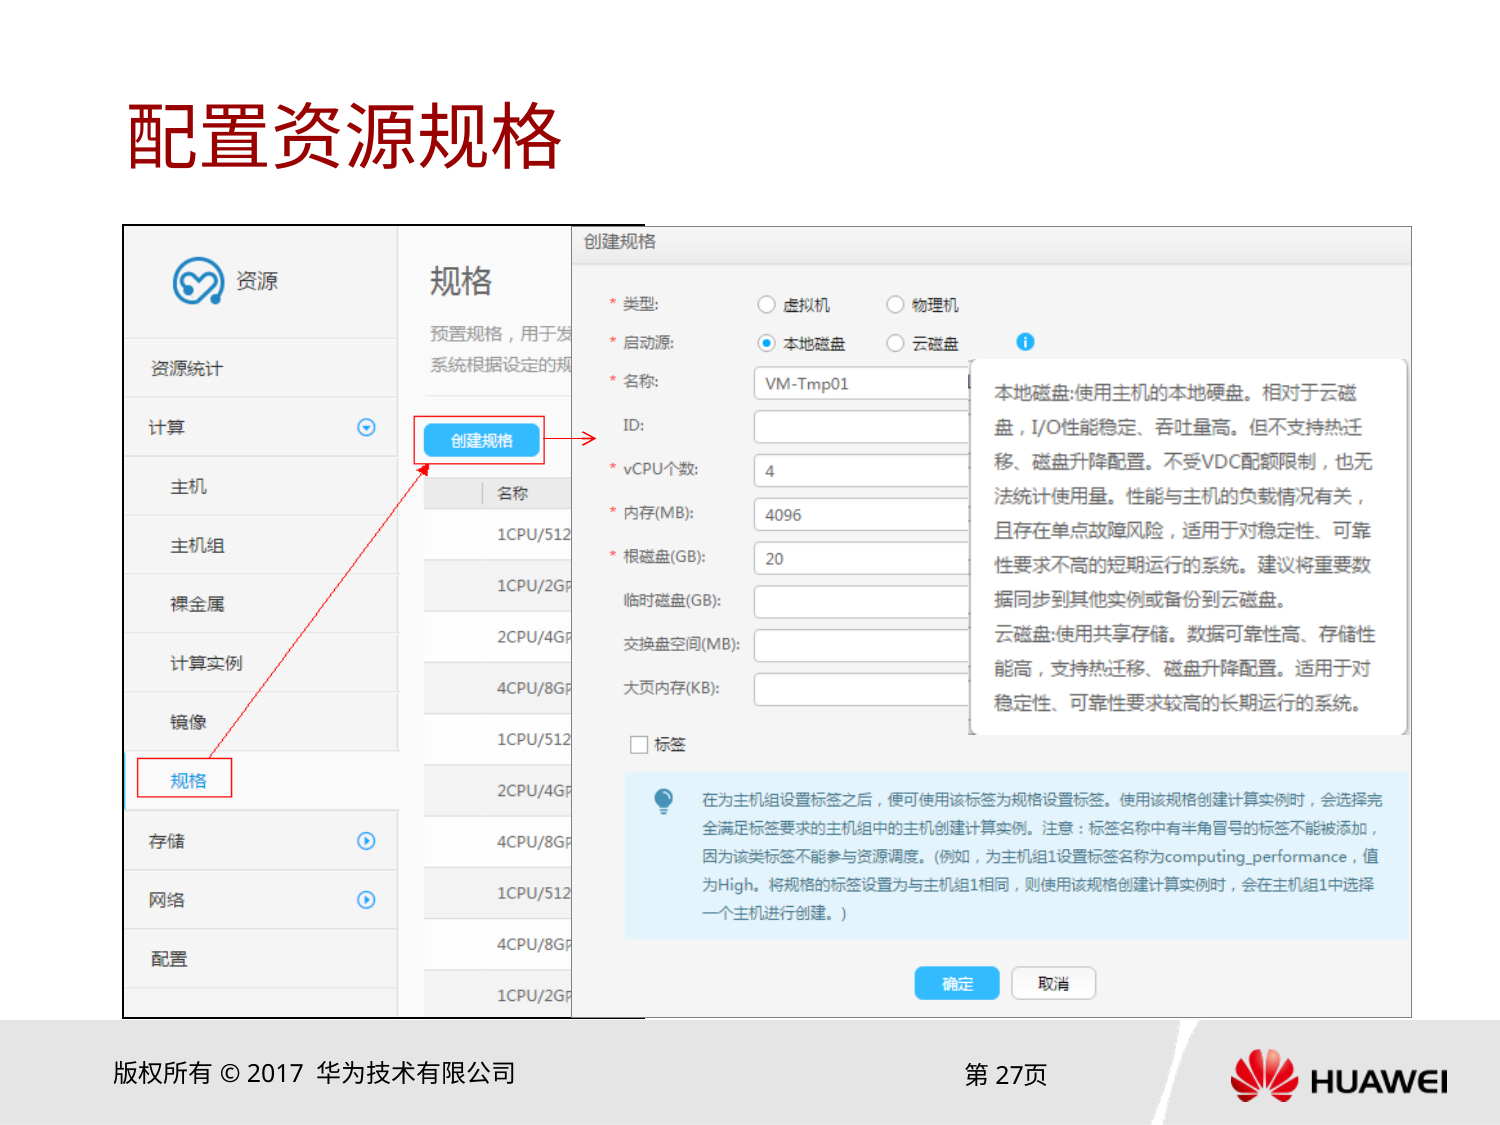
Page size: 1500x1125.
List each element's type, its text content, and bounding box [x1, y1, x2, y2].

picture [123, 225, 1412, 1018]
picture [0, 1020, 1500, 1125]
title 配置资源规格 [111, 63, 1412, 207]
